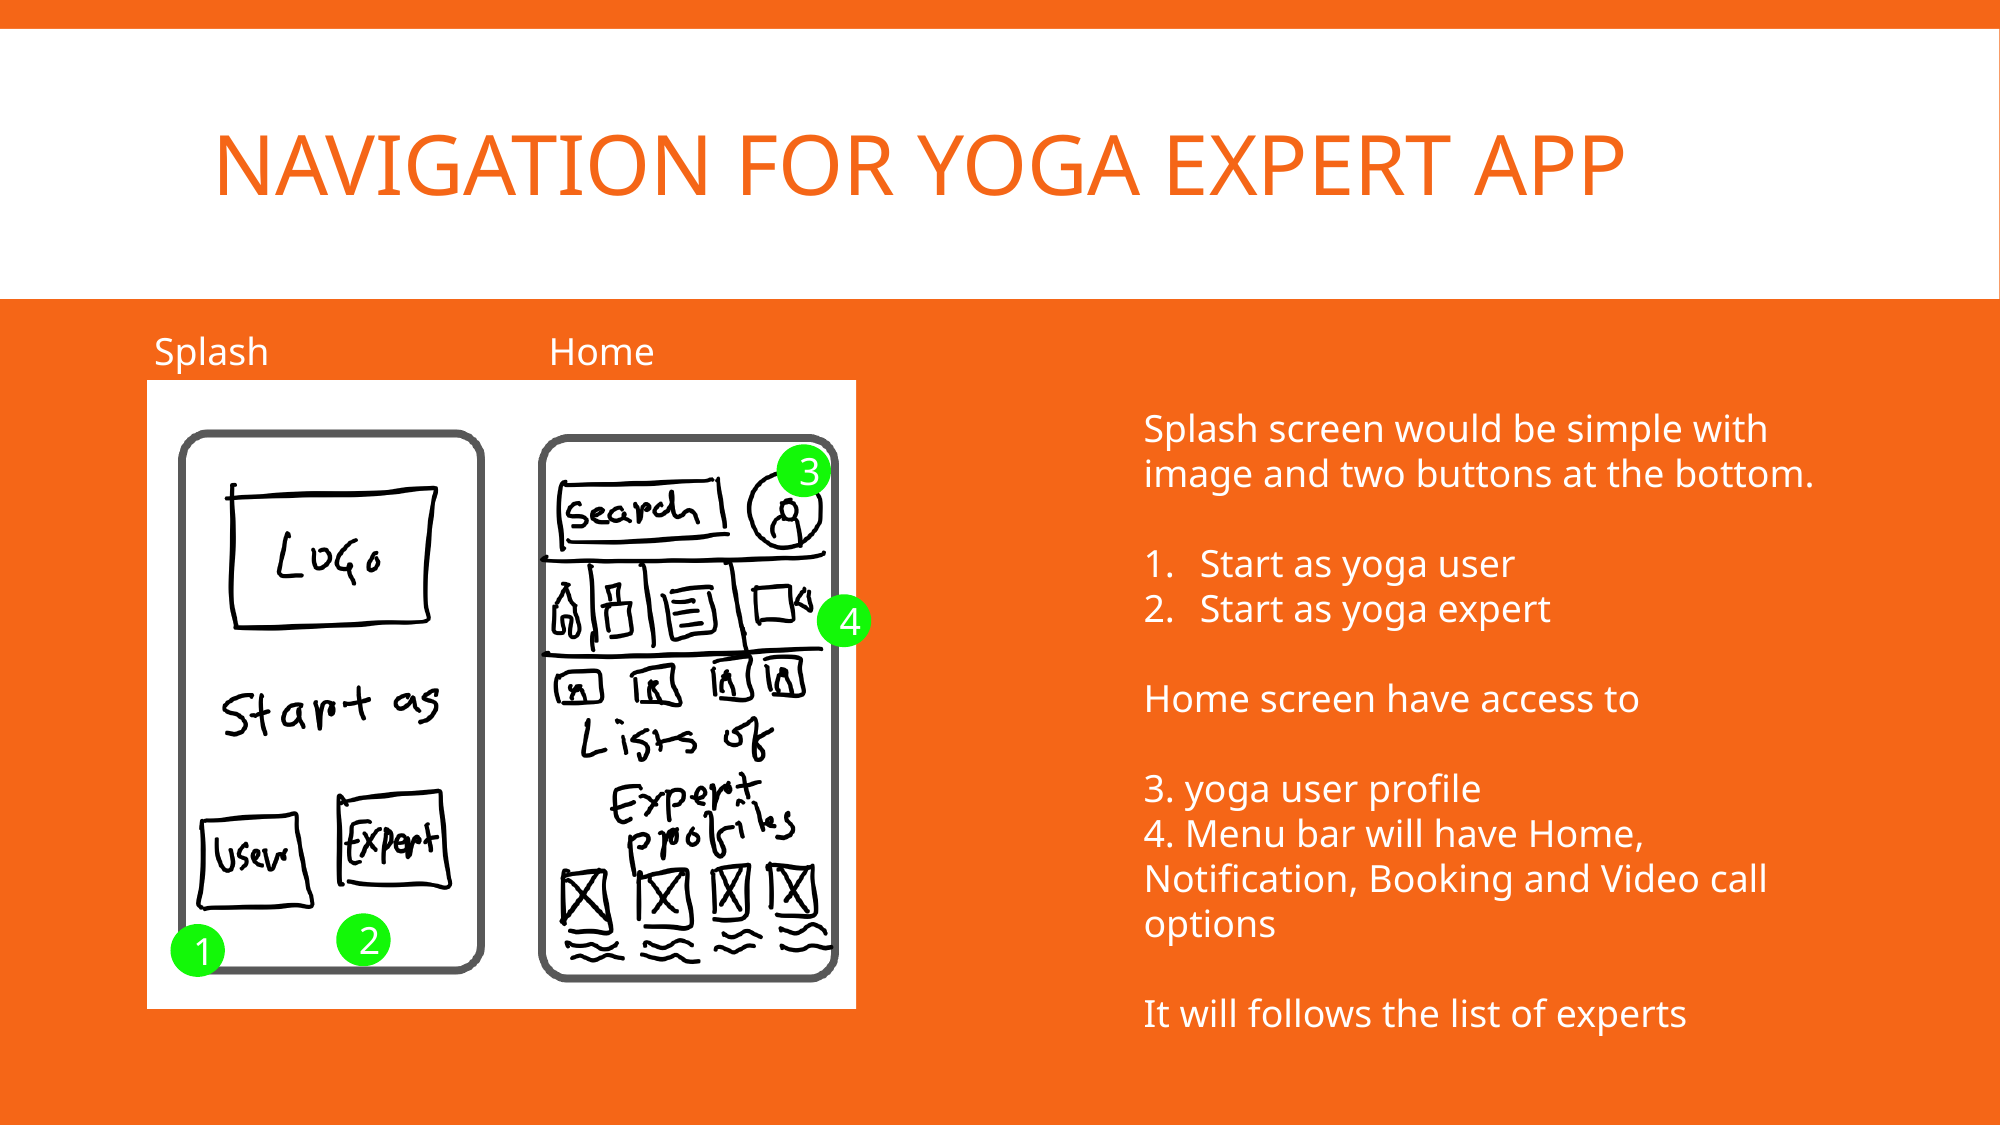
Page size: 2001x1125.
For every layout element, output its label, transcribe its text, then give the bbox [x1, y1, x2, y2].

text_box Splash screen would be simple with image and two buttons at the bottom. Start as yoga user Start as yoga expert Home screen have access to 3. yoga user profile 4. Menu bar will have Home, Notification, Booking and Video call options It will follows the list of experts [1128, 397, 1832, 1125]
picture [146, 380, 857, 1009]
text_box Home screen [533, 320, 793, 376]
title Navigation FOR YOGA EXPERT APP [197, 46, 1803, 295]
text_box 4 [862, 599, 873, 642]
text_box Splash screen [139, 320, 398, 426]
